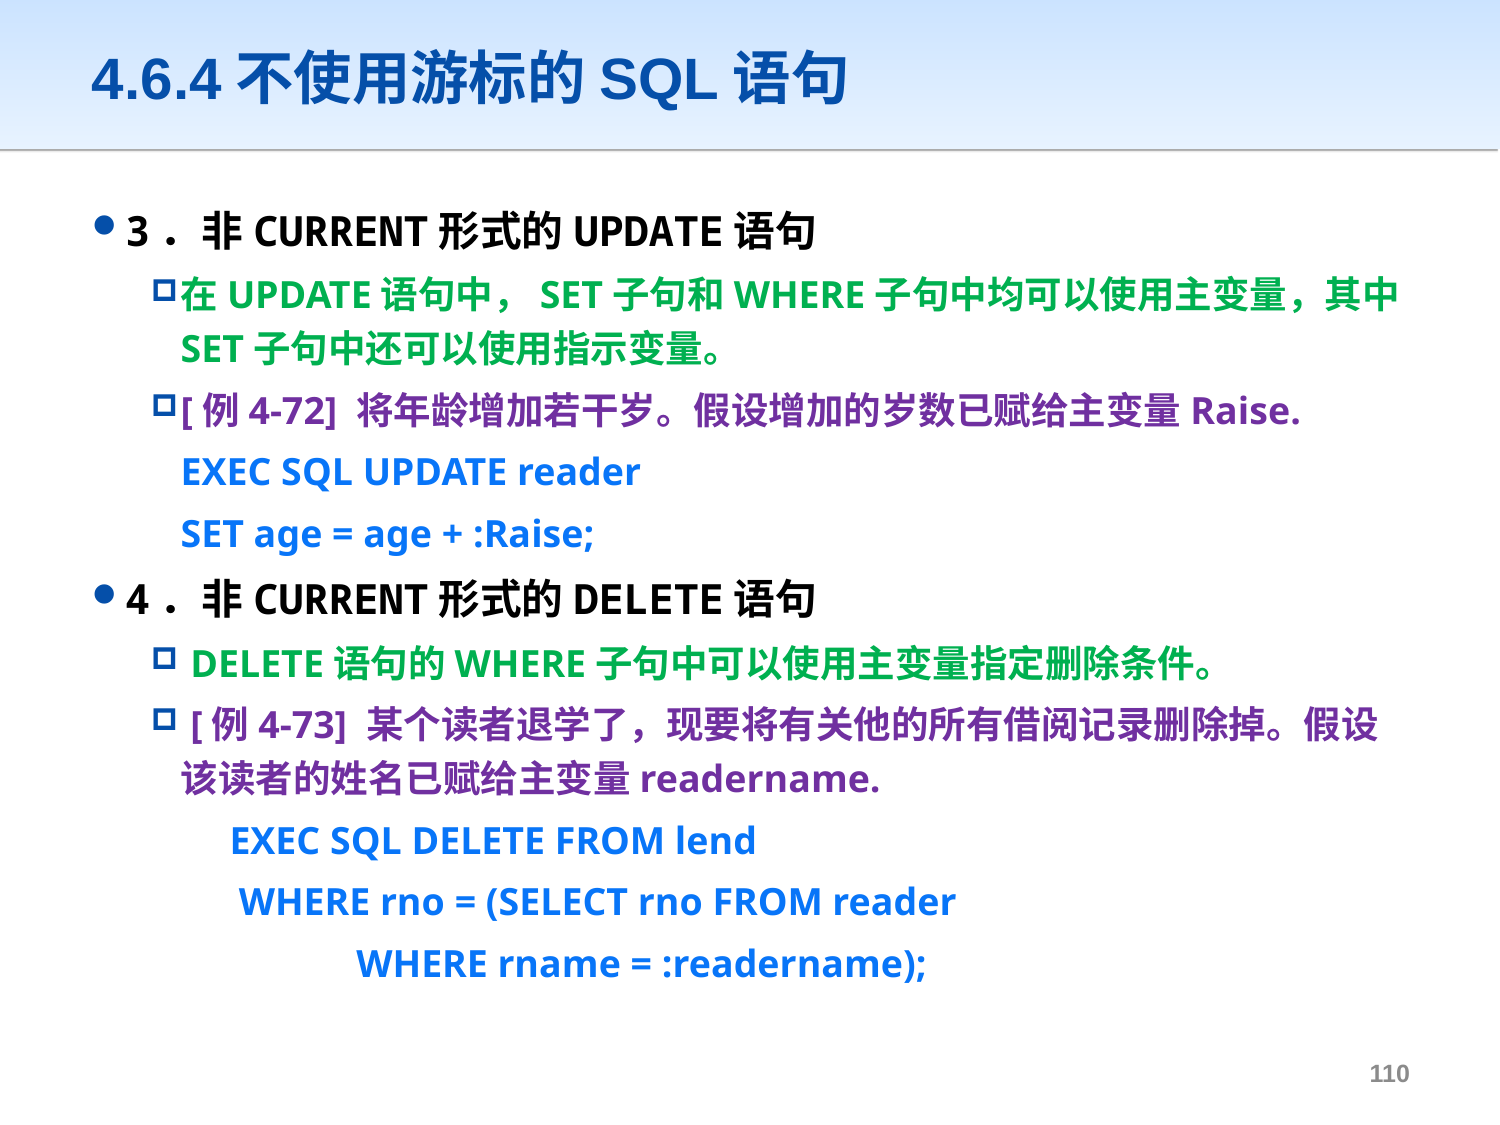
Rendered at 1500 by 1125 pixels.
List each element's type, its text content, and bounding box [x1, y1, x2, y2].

title 4.6.4不使用游标的SQL语句 [76, 23, 1424, 131]
slide_number 109 [1074, 1042, 1425, 1103]
list 3．非CURRENT形式的UPDATE语句 在UPDATE语句中，SET子句和WHERE子句中均可以使用主变量，其中SET子句中还可以使用指示变量。 [例4-72] 将年龄增加若干岁。假设增加的岁数已赋给主变量Raise. EXEC SQL UPDATE reader SET age = age + :Raise; 4．非CURRENT形式的DELETE语句 DELETE语句的WHERE子句中可以使用主变量指定删除条件。 [例4-73] 某个读者退学了，现要将有关他的所有借阅记录删除掉。假设该读者的姓名已赋给主变量readername. EXEC SQL DELETE FROM lend WHERE rno = (SELECT rno FROM reader WHERE rname = :readername); [76, 187, 1424, 1044]
